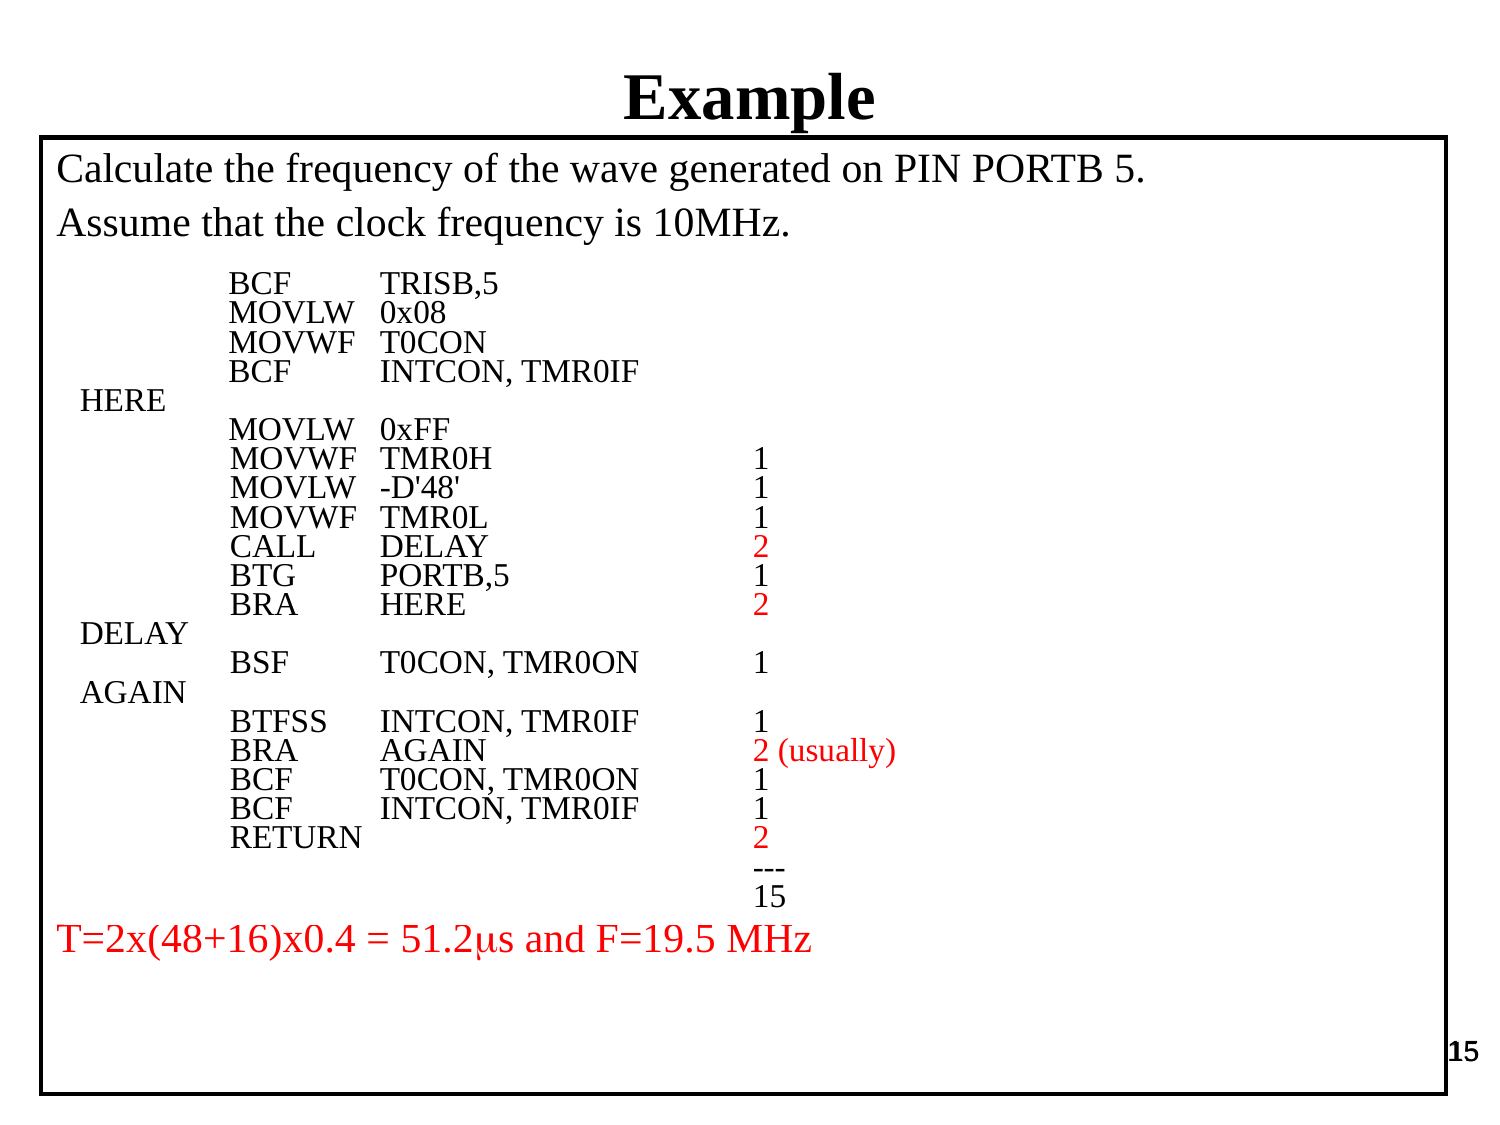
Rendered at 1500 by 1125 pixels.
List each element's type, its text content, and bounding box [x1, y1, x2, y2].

title Example [112, 23, 1388, 137]
text_box 15 [1144, 1094, 1495, 1103]
list Calculate the frequency of the wave generated on PIN PORTB 5. Assume that the clock frequency is 10MHz. T=2x(48+16)x0.4 = 51.2ms and F=19.5 MHz [41, 137, 1447, 1094]
slide_number 15 [1181, 1024, 1495, 1101]
table_header BCF TRISB,5 MOVLW 0x08 MOVWF T0CON BCF INTCON, TMR0IF HERE MOVLW 0xFF MOVWF TMR0H MOVLW -D'48' MOVWF TMR0L CALL DELAY BTG PORTB,5 BRA HERE DELAY BSF T0CON, TMR0ON AGAIN BTFSS INTCON, TMR0IF BRA AGAIN BCF T0CON, TMR0ON BCF INTCON, TMR0IF RETURN [66, 266, 737, 919]
table_header 1 1 1 2 1 2 1 1 2 (usually) 1 1 2 --- 15 [739, 266, 1064, 919]
